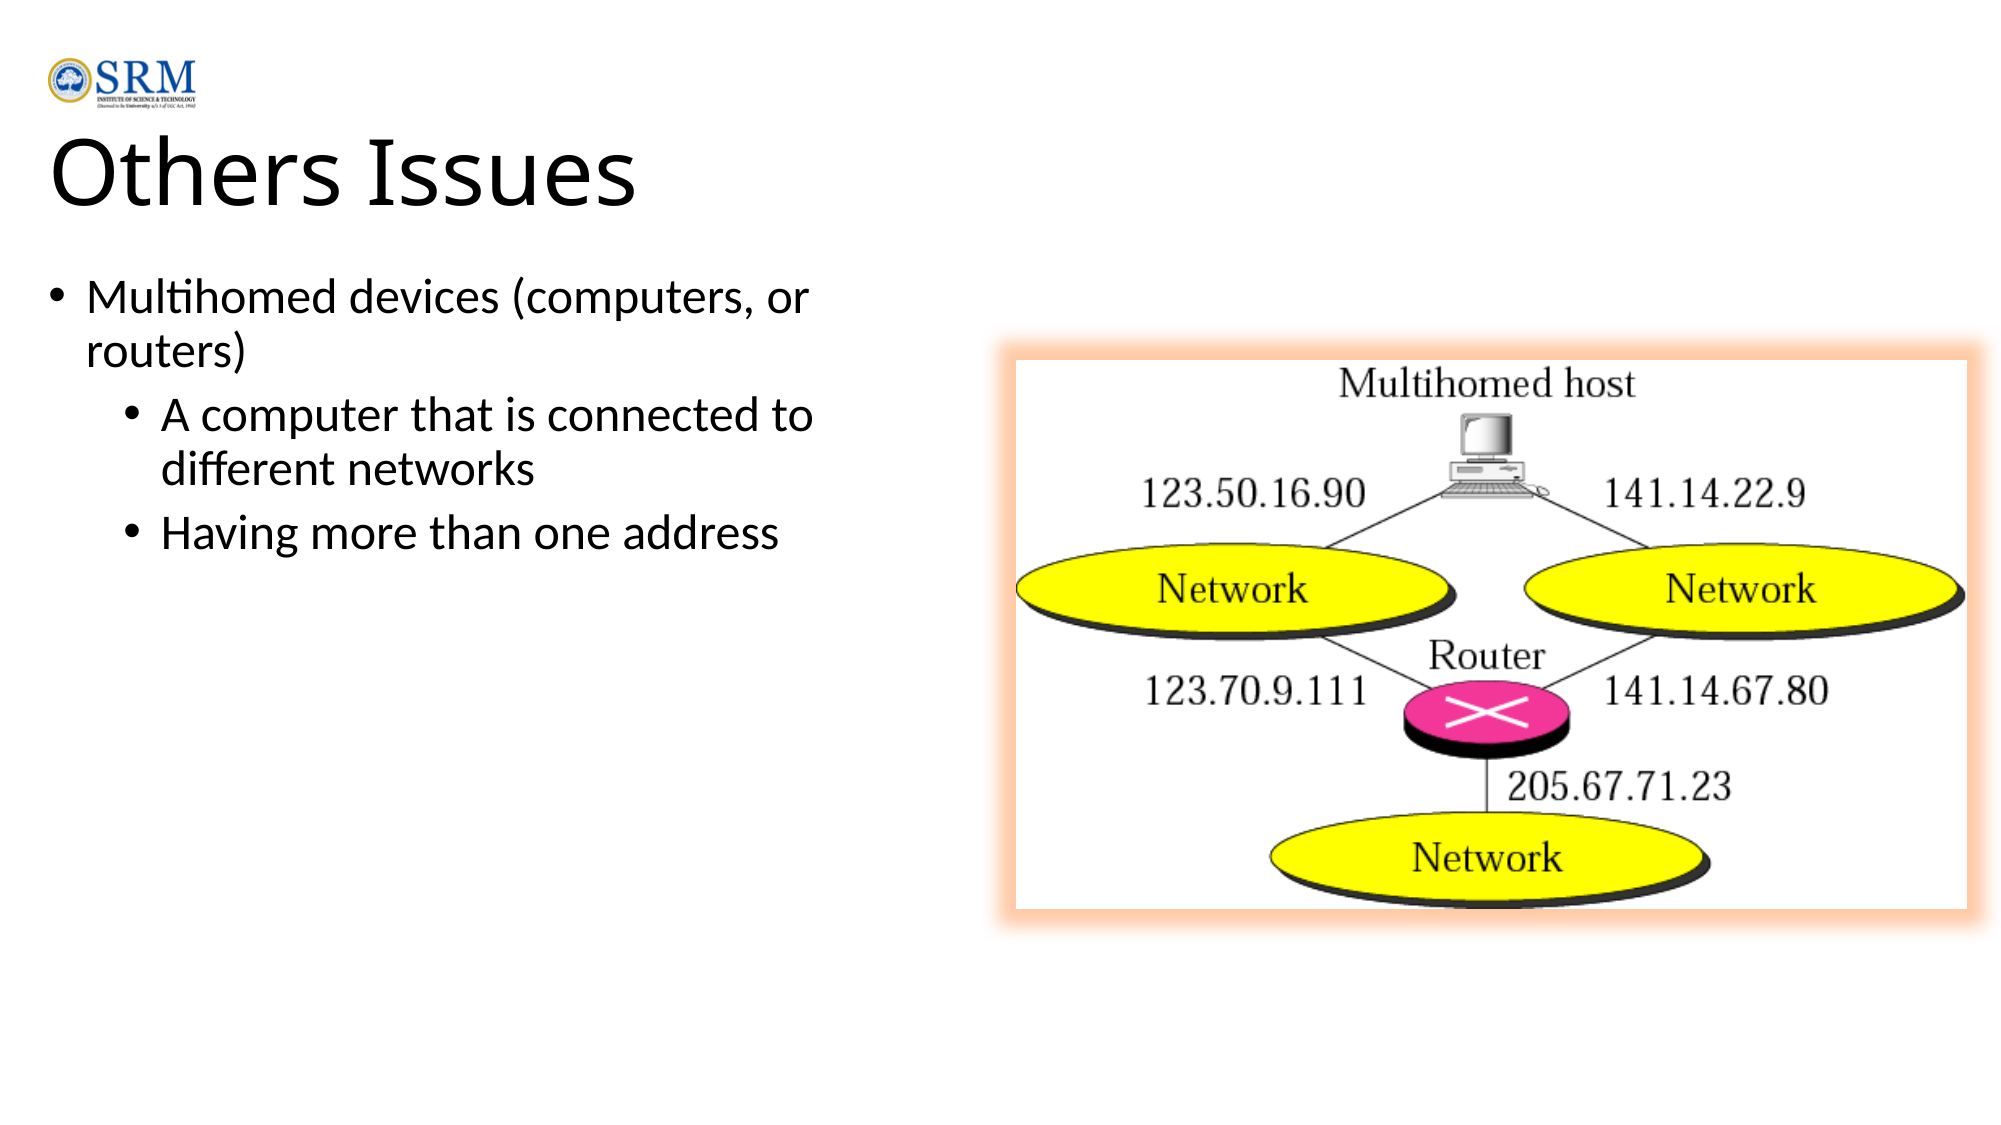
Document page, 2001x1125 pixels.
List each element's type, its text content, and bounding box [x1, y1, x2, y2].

list Multihomed devices (computers, or routers) A computer that is connected to different networks Having more than one address [33, 262, 984, 1007]
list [1016, 359, 1967, 909]
picture [45, 40, 199, 127]
title Others Issues [33, 45, 1967, 233]
